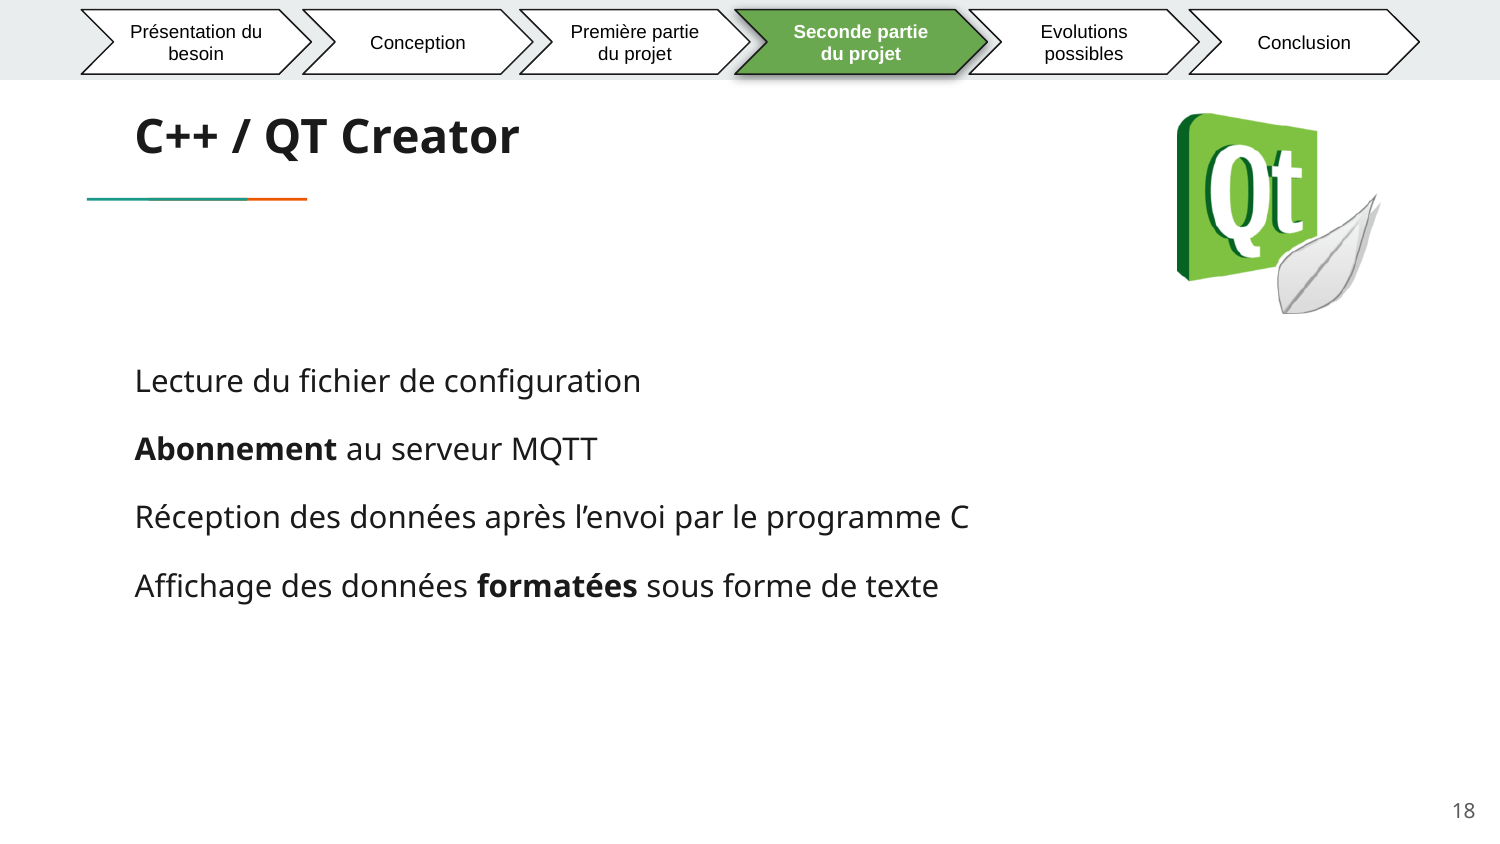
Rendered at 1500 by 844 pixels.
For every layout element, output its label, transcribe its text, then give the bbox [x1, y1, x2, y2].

text_box Première partie du projet [519, 9, 751, 75]
text_box Evolutions possibles [969, 9, 1200, 75]
list Lecture du fichier de configuration Abonnement au serveur MQTT Réception des données après l’envoi par le programme C Affichage des données formatées sous forme de texte [119, 341, 1381, 712]
text_box Seconde partie du projet [734, 9, 988, 75]
text_box Conception [302, 9, 534, 75]
slide_number ‹#› [1400, 779, 1491, 844]
text_box Présentation du besoin [81, 9, 312, 75]
text_box Conclusion [1189, 9, 1420, 75]
picture [1177, 112, 1382, 315]
title C++ / QT Creator [119, 91, 1381, 179]
